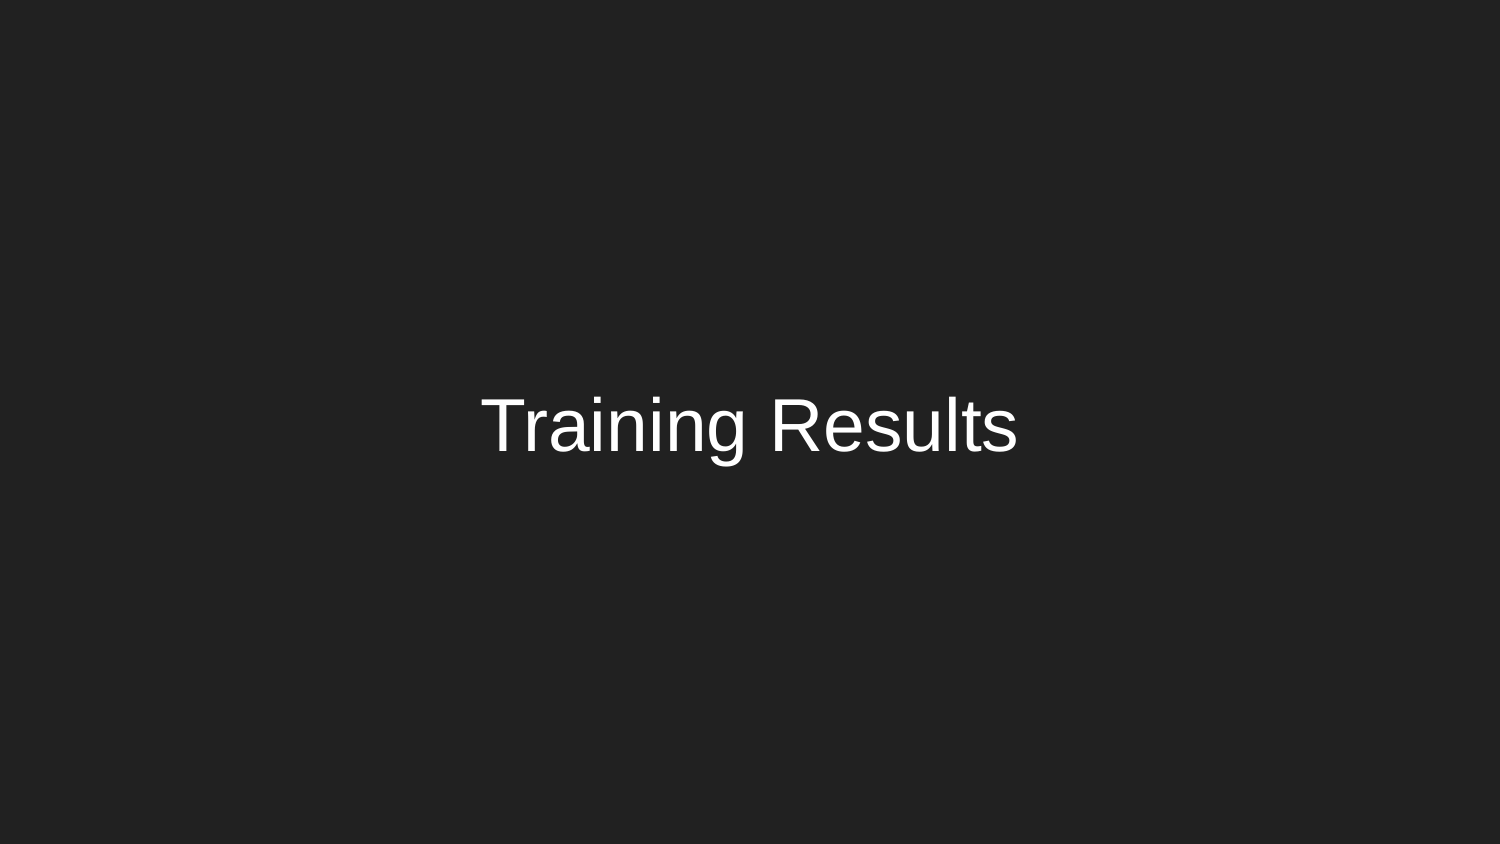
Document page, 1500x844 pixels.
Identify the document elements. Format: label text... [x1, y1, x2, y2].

title Training Results [51, 352, 1449, 491]
